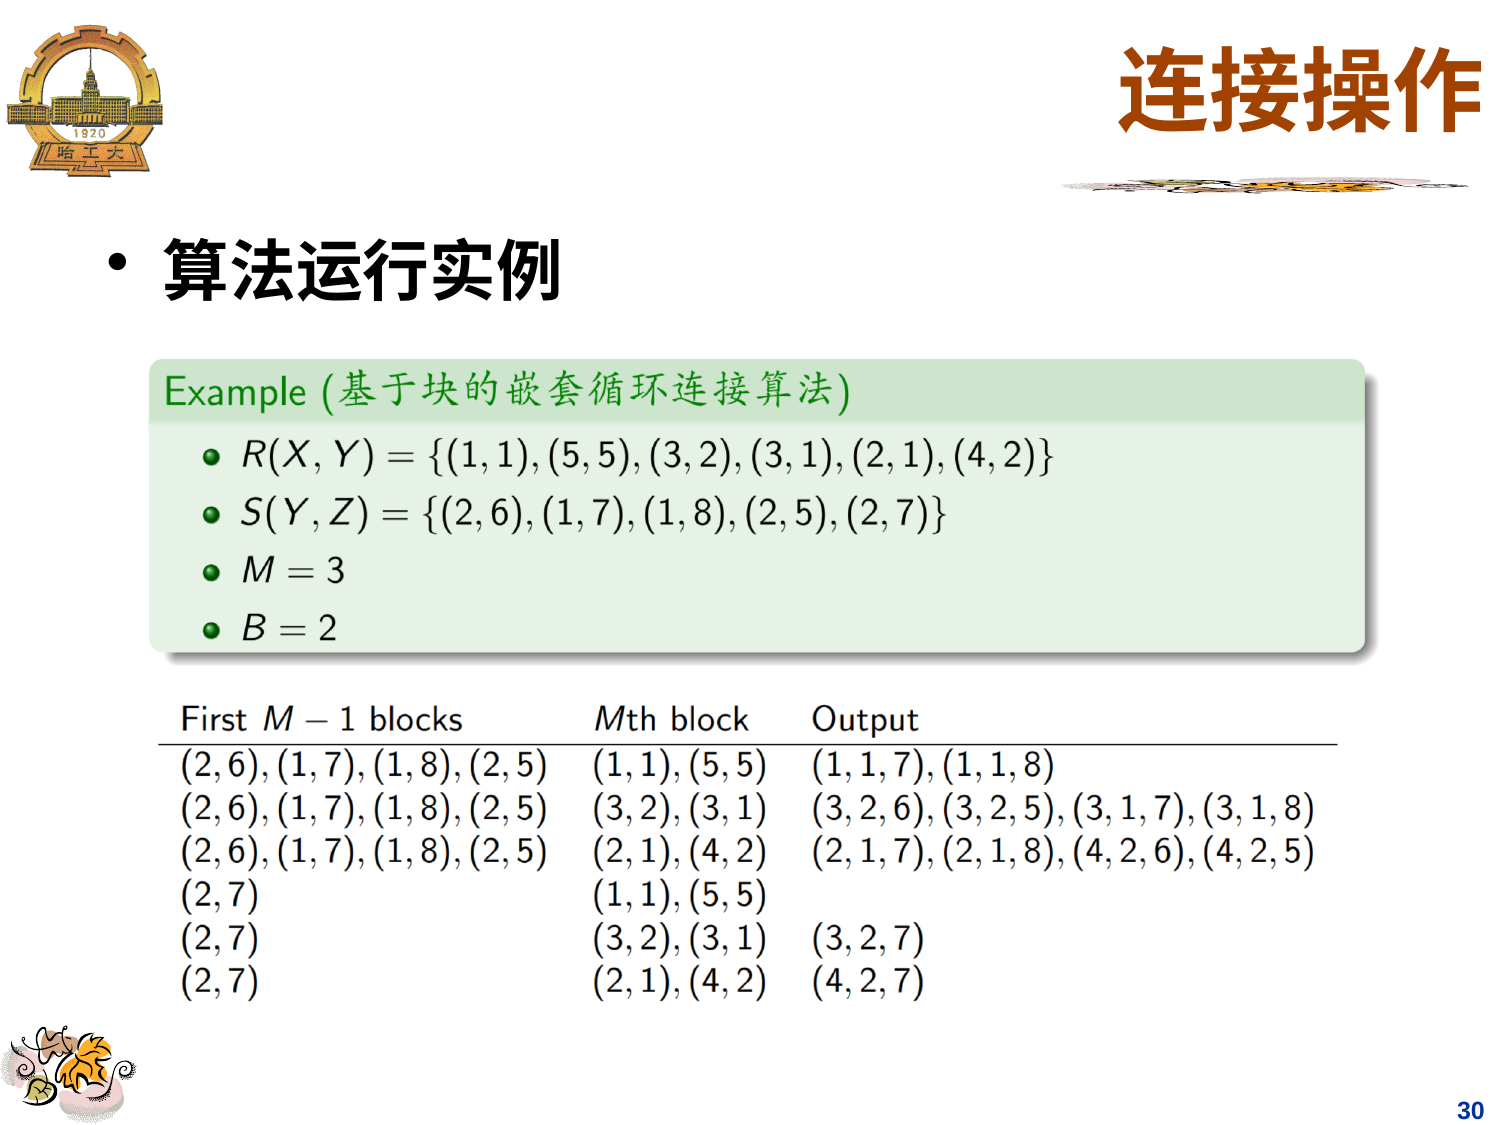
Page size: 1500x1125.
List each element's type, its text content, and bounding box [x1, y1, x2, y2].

picture [127, 344, 1406, 684]
picture [132, 687, 1377, 1054]
picture [0, 24, 175, 182]
title 连接操作 [162, 0, 1500, 176]
list 算法运行实例 [91, 221, 1442, 965]
slide_number 30 [1437, 1087, 1500, 1125]
